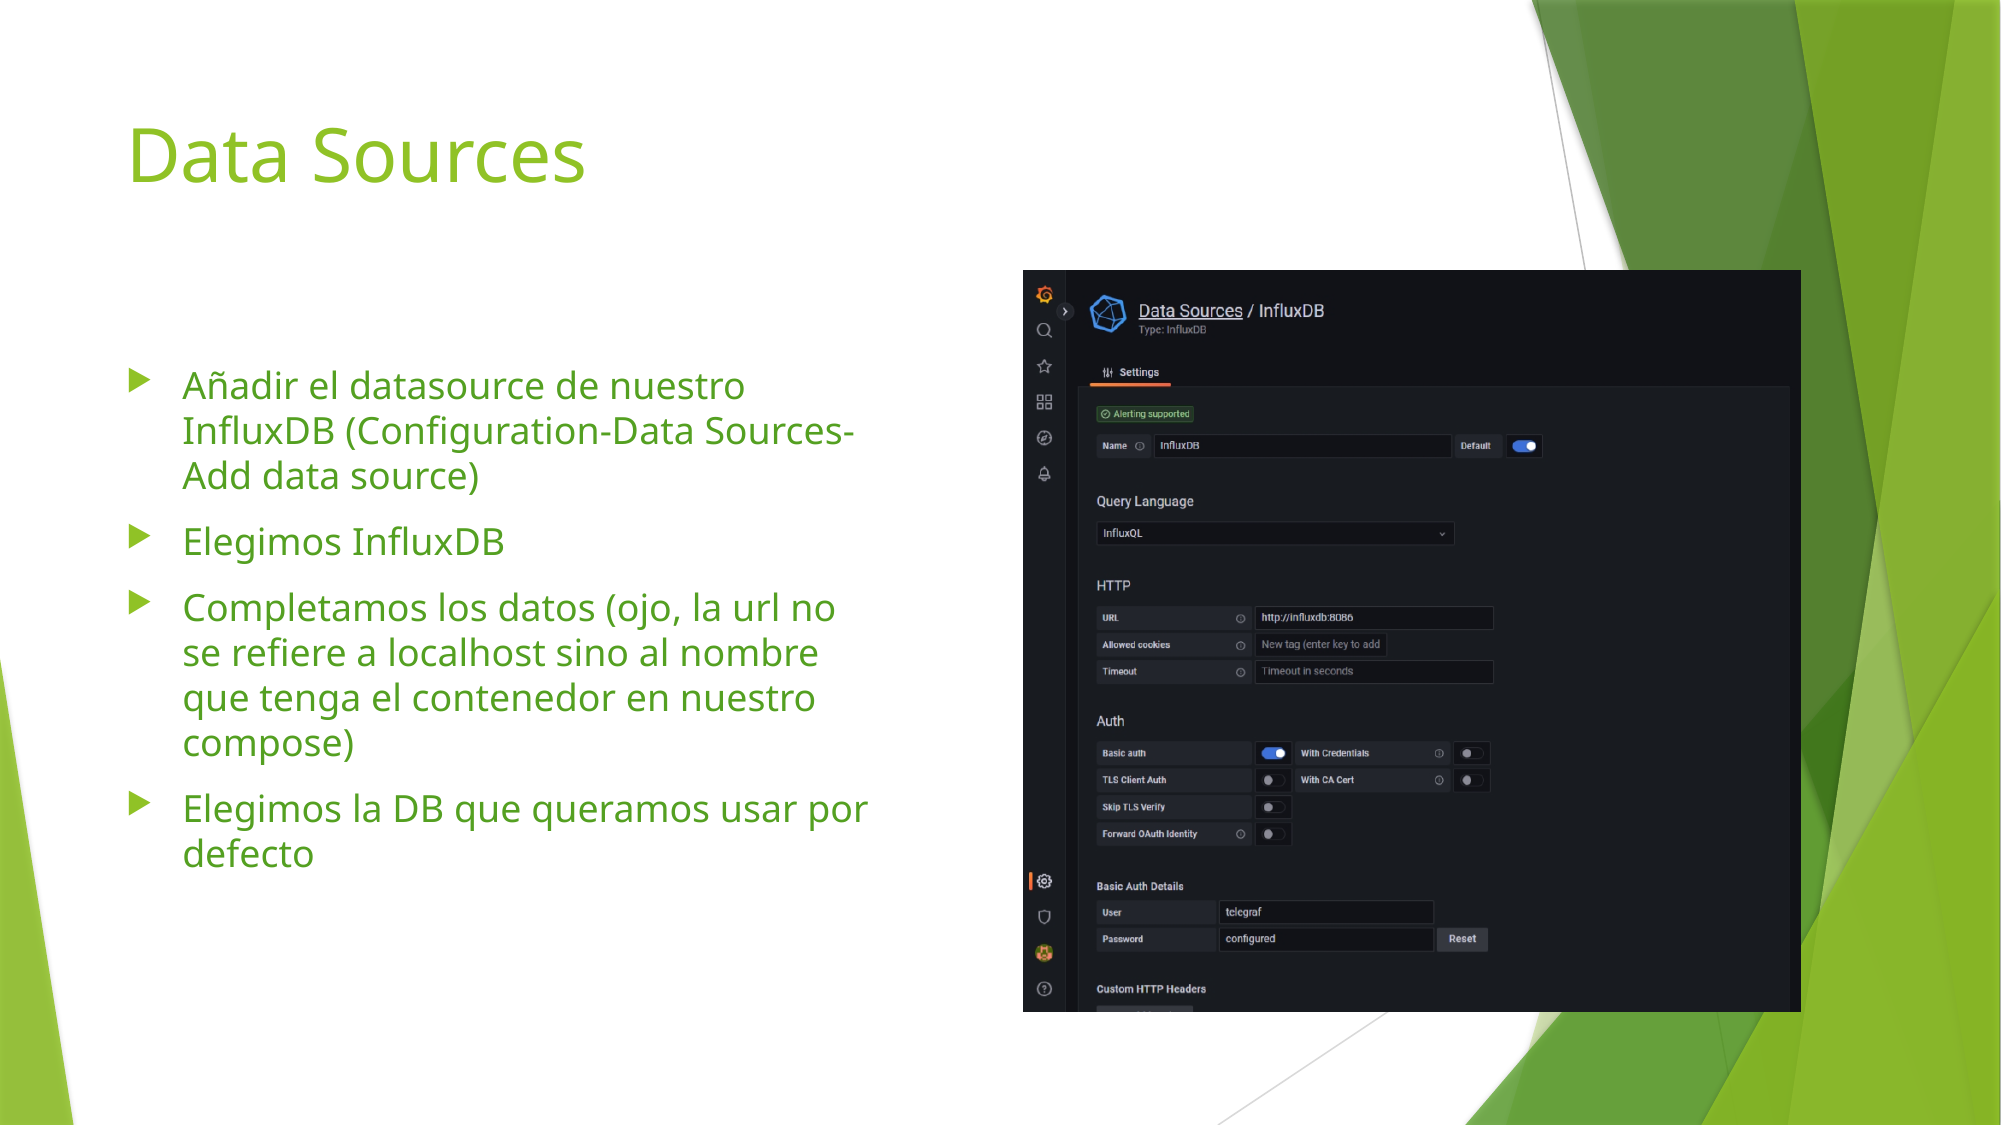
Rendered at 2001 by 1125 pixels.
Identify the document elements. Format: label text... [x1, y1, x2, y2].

picture [1022, 270, 1802, 1012]
list Añadir el datasource de nuestro InfluxDB (Configuration-Data Sources-Add data source) Elegimos InfluxDB Completamos los datos (ojo, la url no se refiere a localhost sino al nombre que tenga el contenedor en nuestro compose) Elegimos la DB que queramos usar por defecto [111, 354, 889, 992]
title Data Sources [111, 99, 1522, 317]
